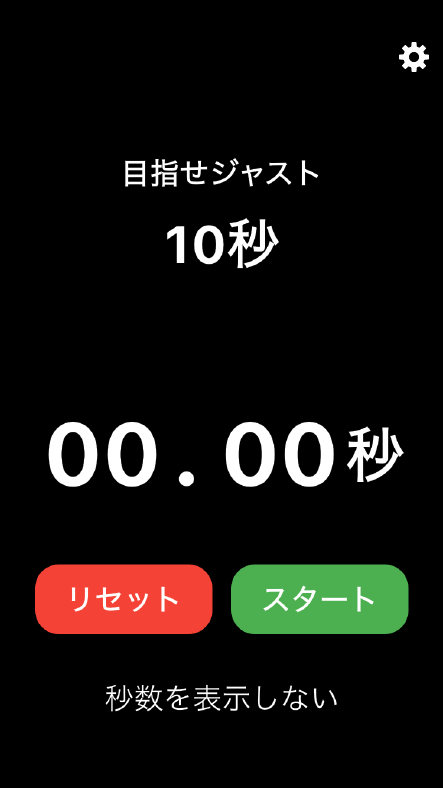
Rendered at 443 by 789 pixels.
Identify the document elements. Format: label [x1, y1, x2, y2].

picture [0, 84, 443, 789]
text_box [0, 0, 443, 84]
